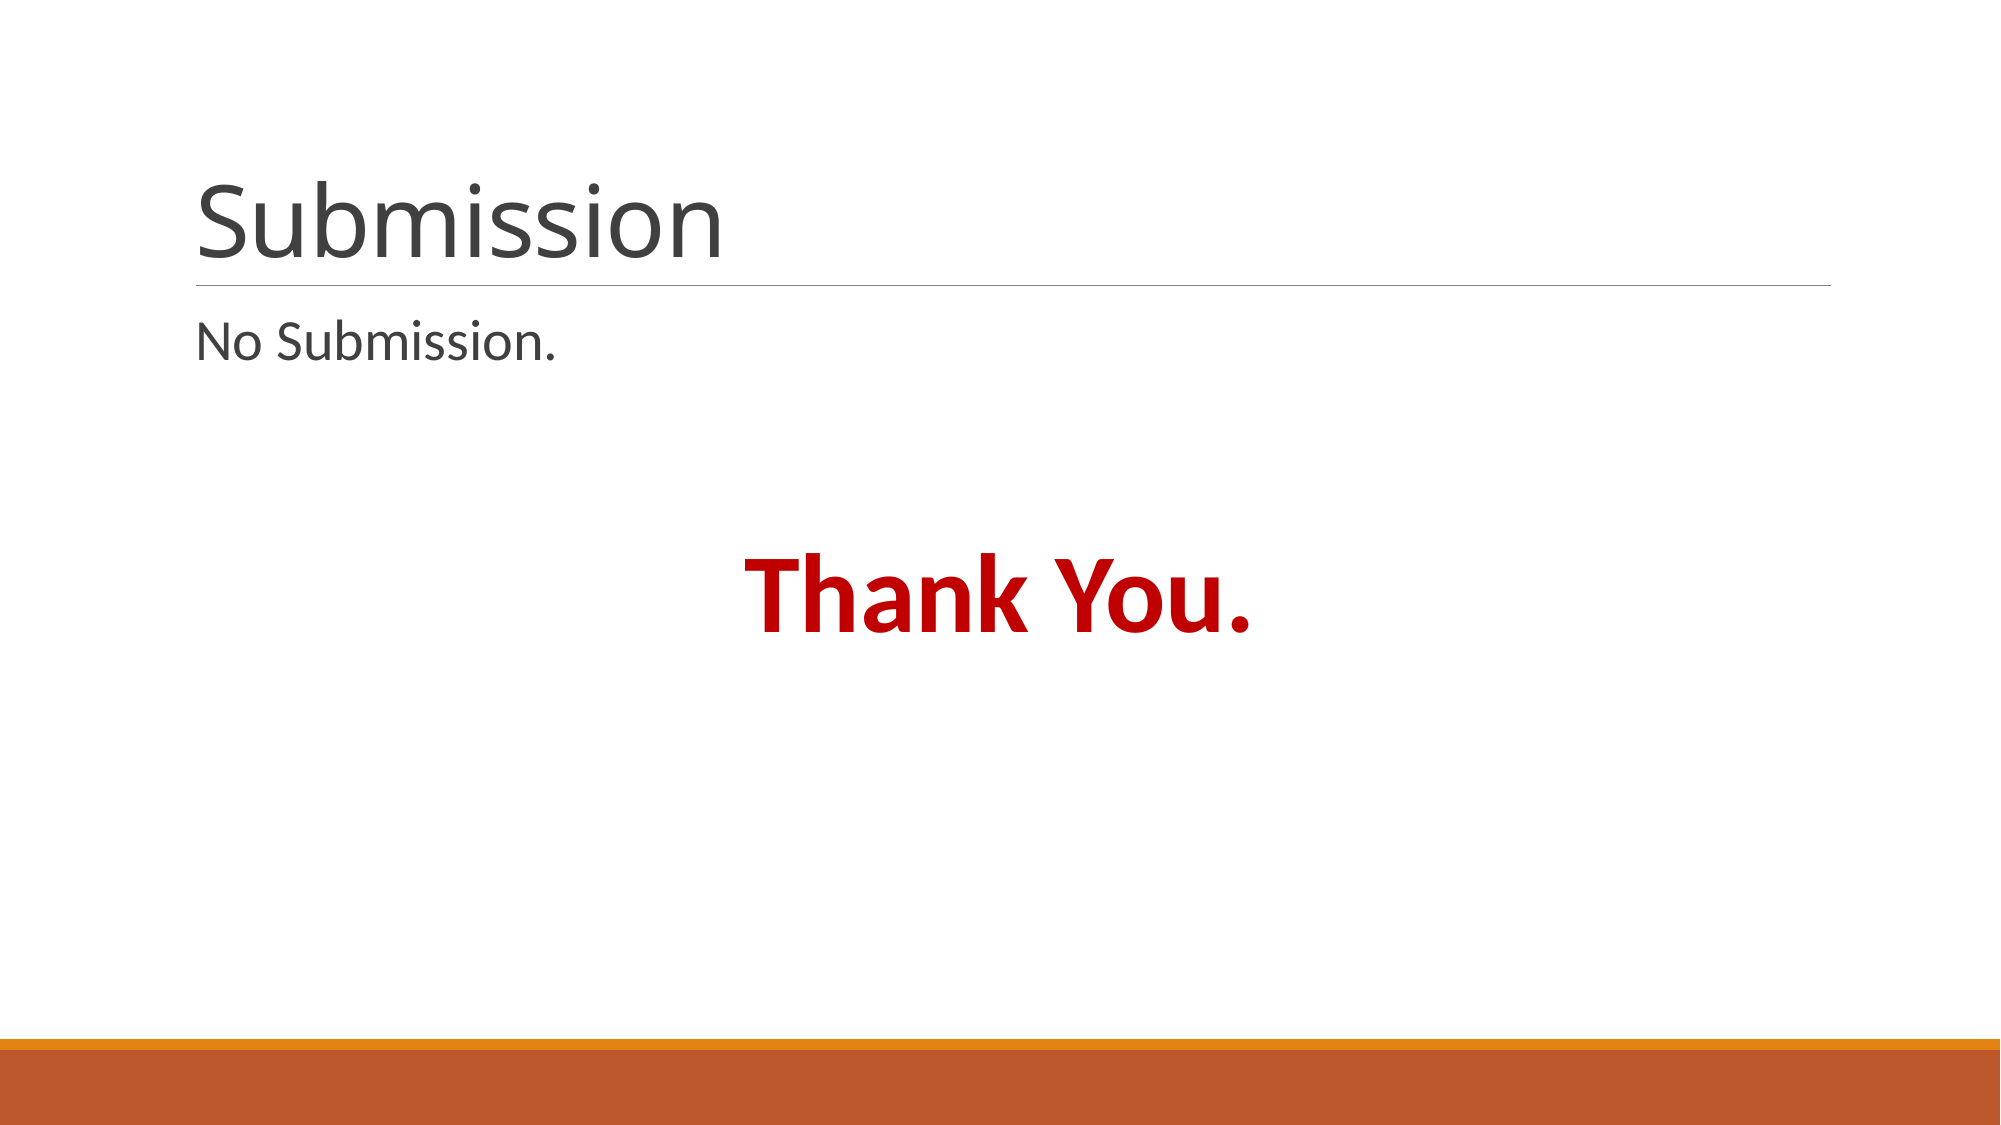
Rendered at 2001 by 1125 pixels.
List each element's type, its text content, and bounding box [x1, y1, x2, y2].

text_box Thank You. [729, 512, 1271, 663]
list No Submission. [180, 302, 1830, 963]
title Submission [180, 47, 1830, 285]
